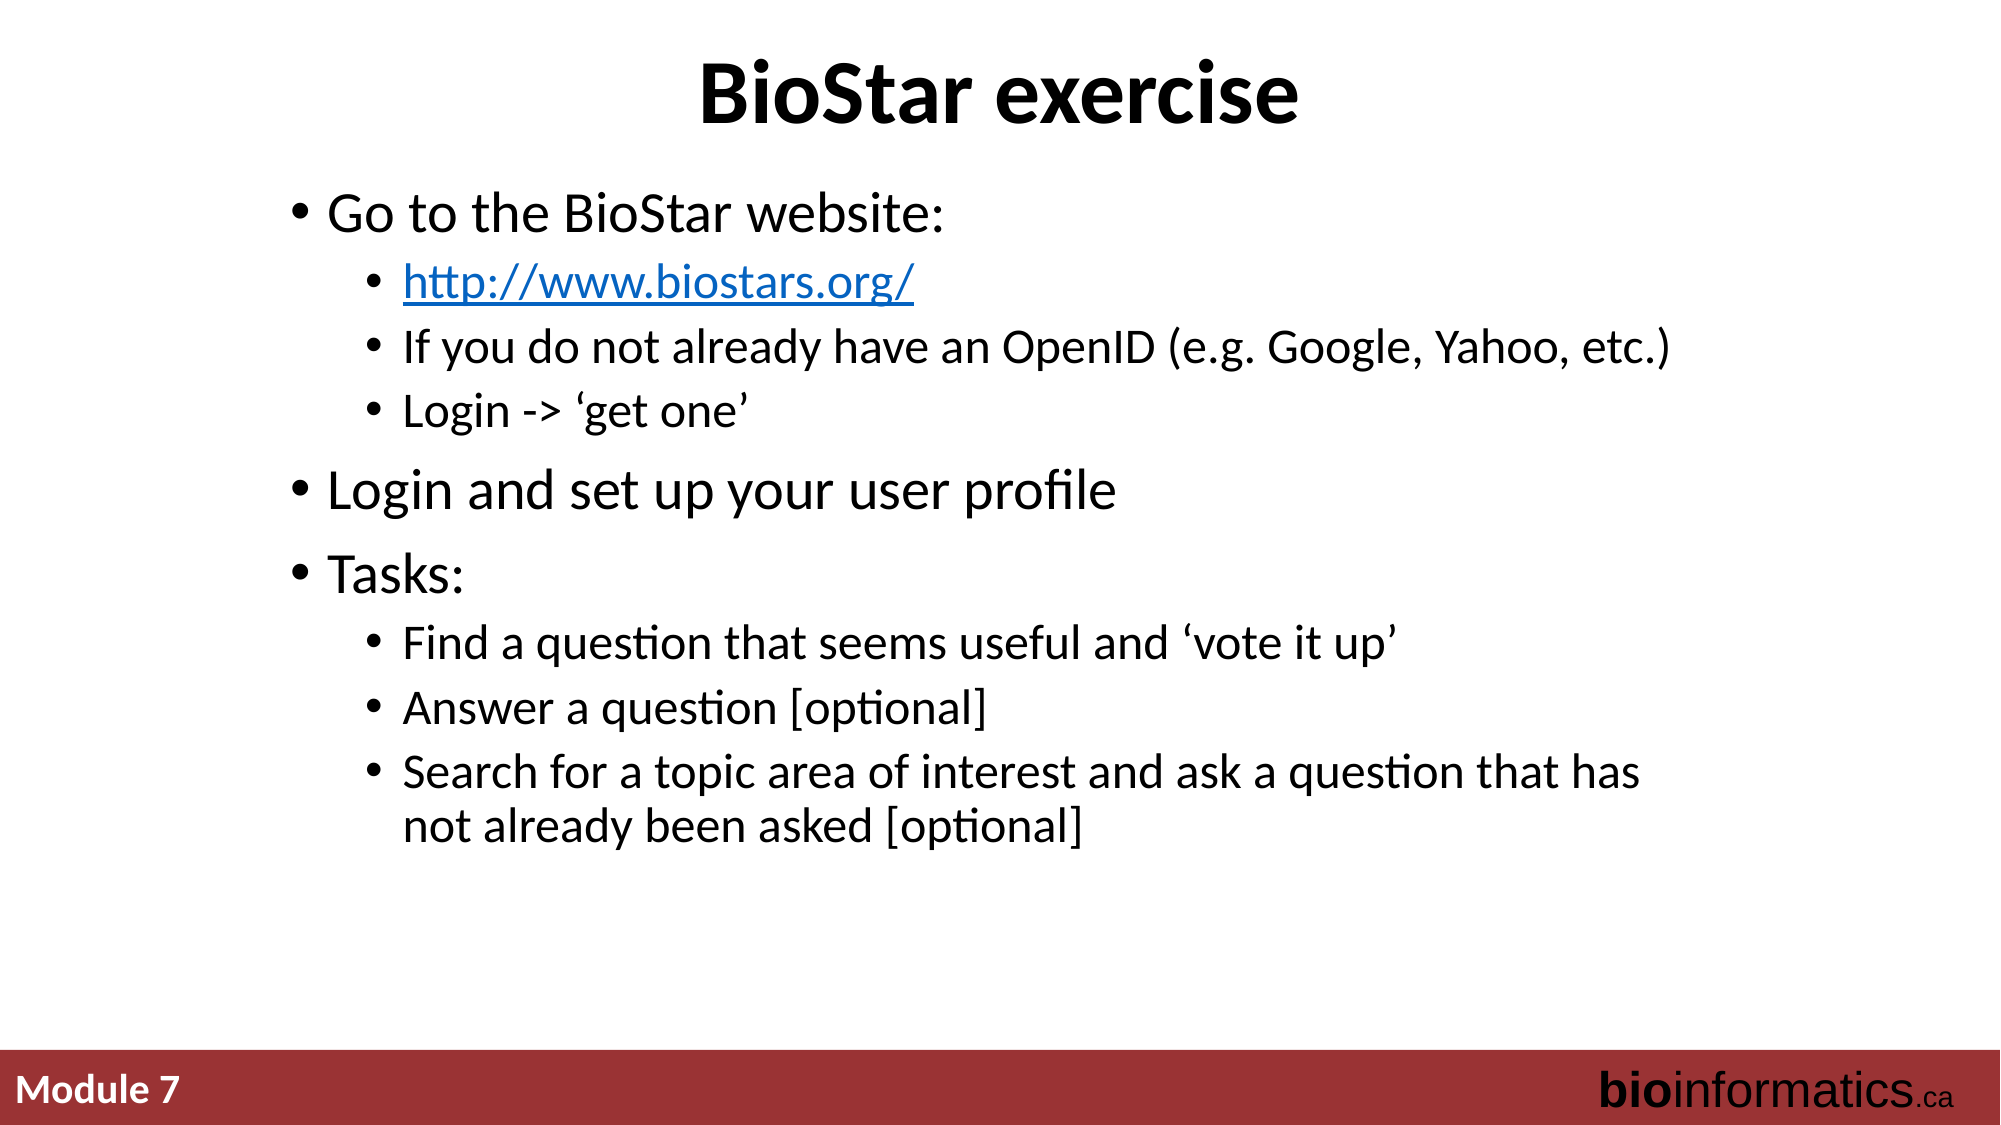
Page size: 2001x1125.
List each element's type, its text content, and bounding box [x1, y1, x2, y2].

list Go to the BioStar website: http://www.biostars.org/ If you do not already have an OpenID (e.g. Google, Yahoo, etc.) Login -> ‘get one’ Login and set up your user profile Tasks: Find a question that seems useful and ‘vote it up’ Answer a question [optional] Search for a topic area of interest and ask a question that has not already been asked [optional] [275, 174, 1725, 1013]
title BioStar exercise [275, 0, 1725, 174]
